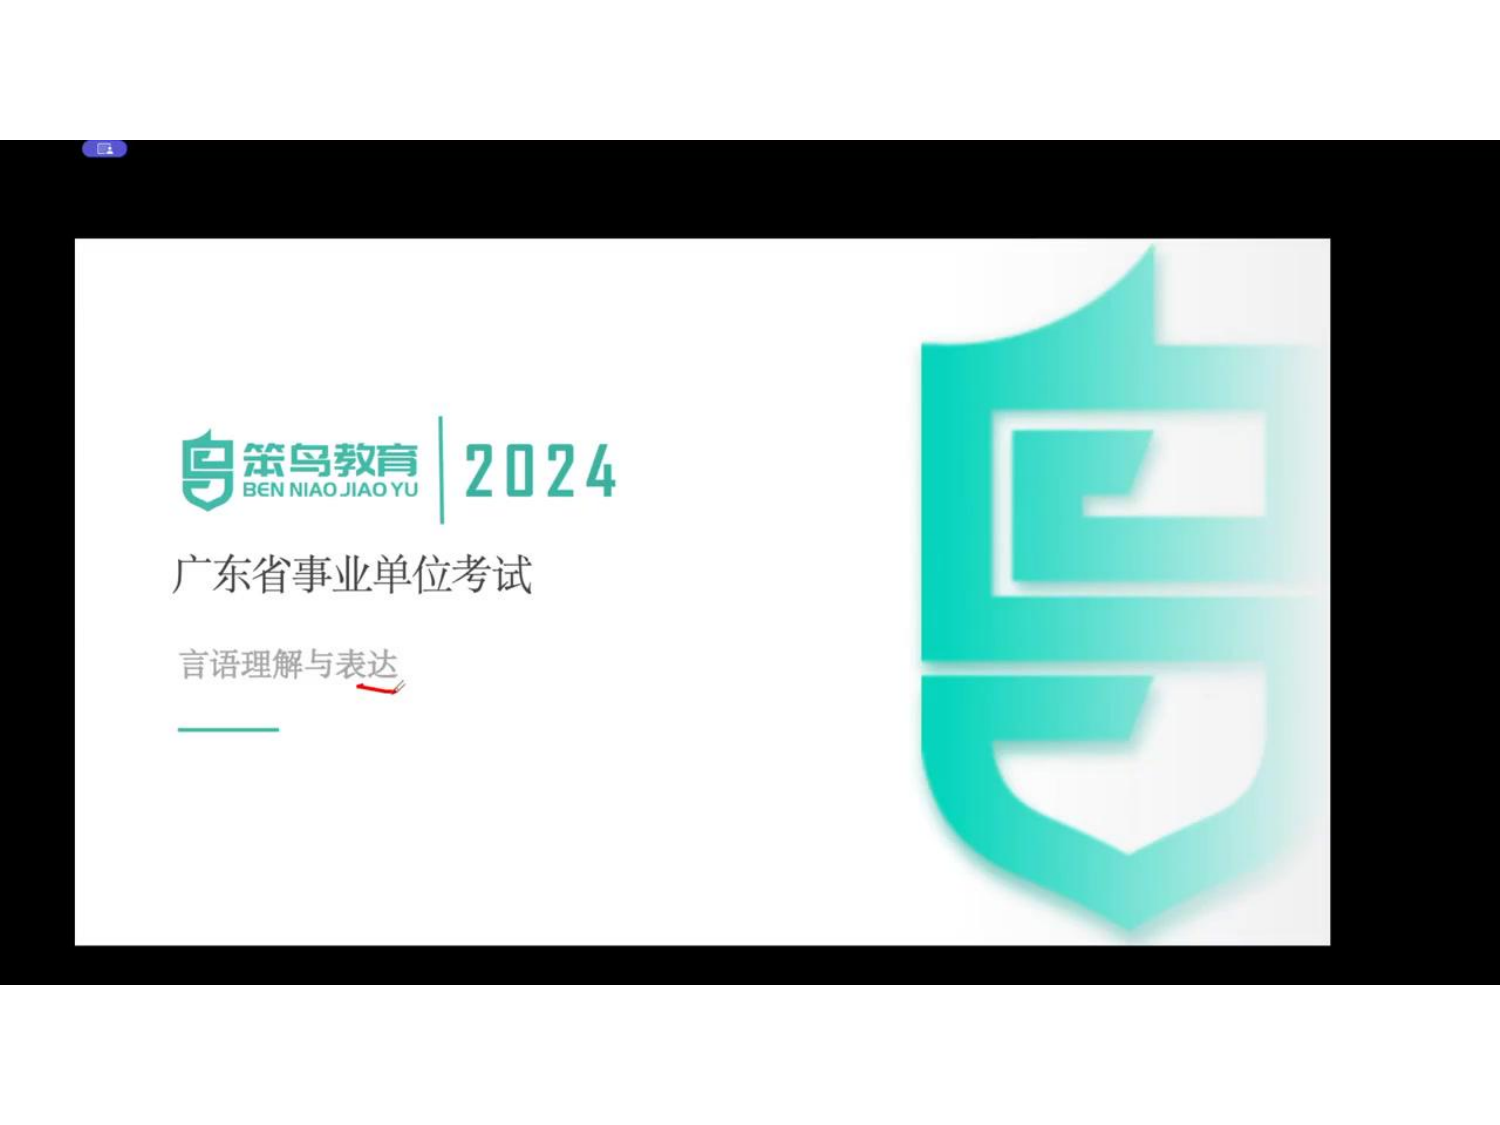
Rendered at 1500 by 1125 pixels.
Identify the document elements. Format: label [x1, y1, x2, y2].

picture [0, 140, 1500, 985]
